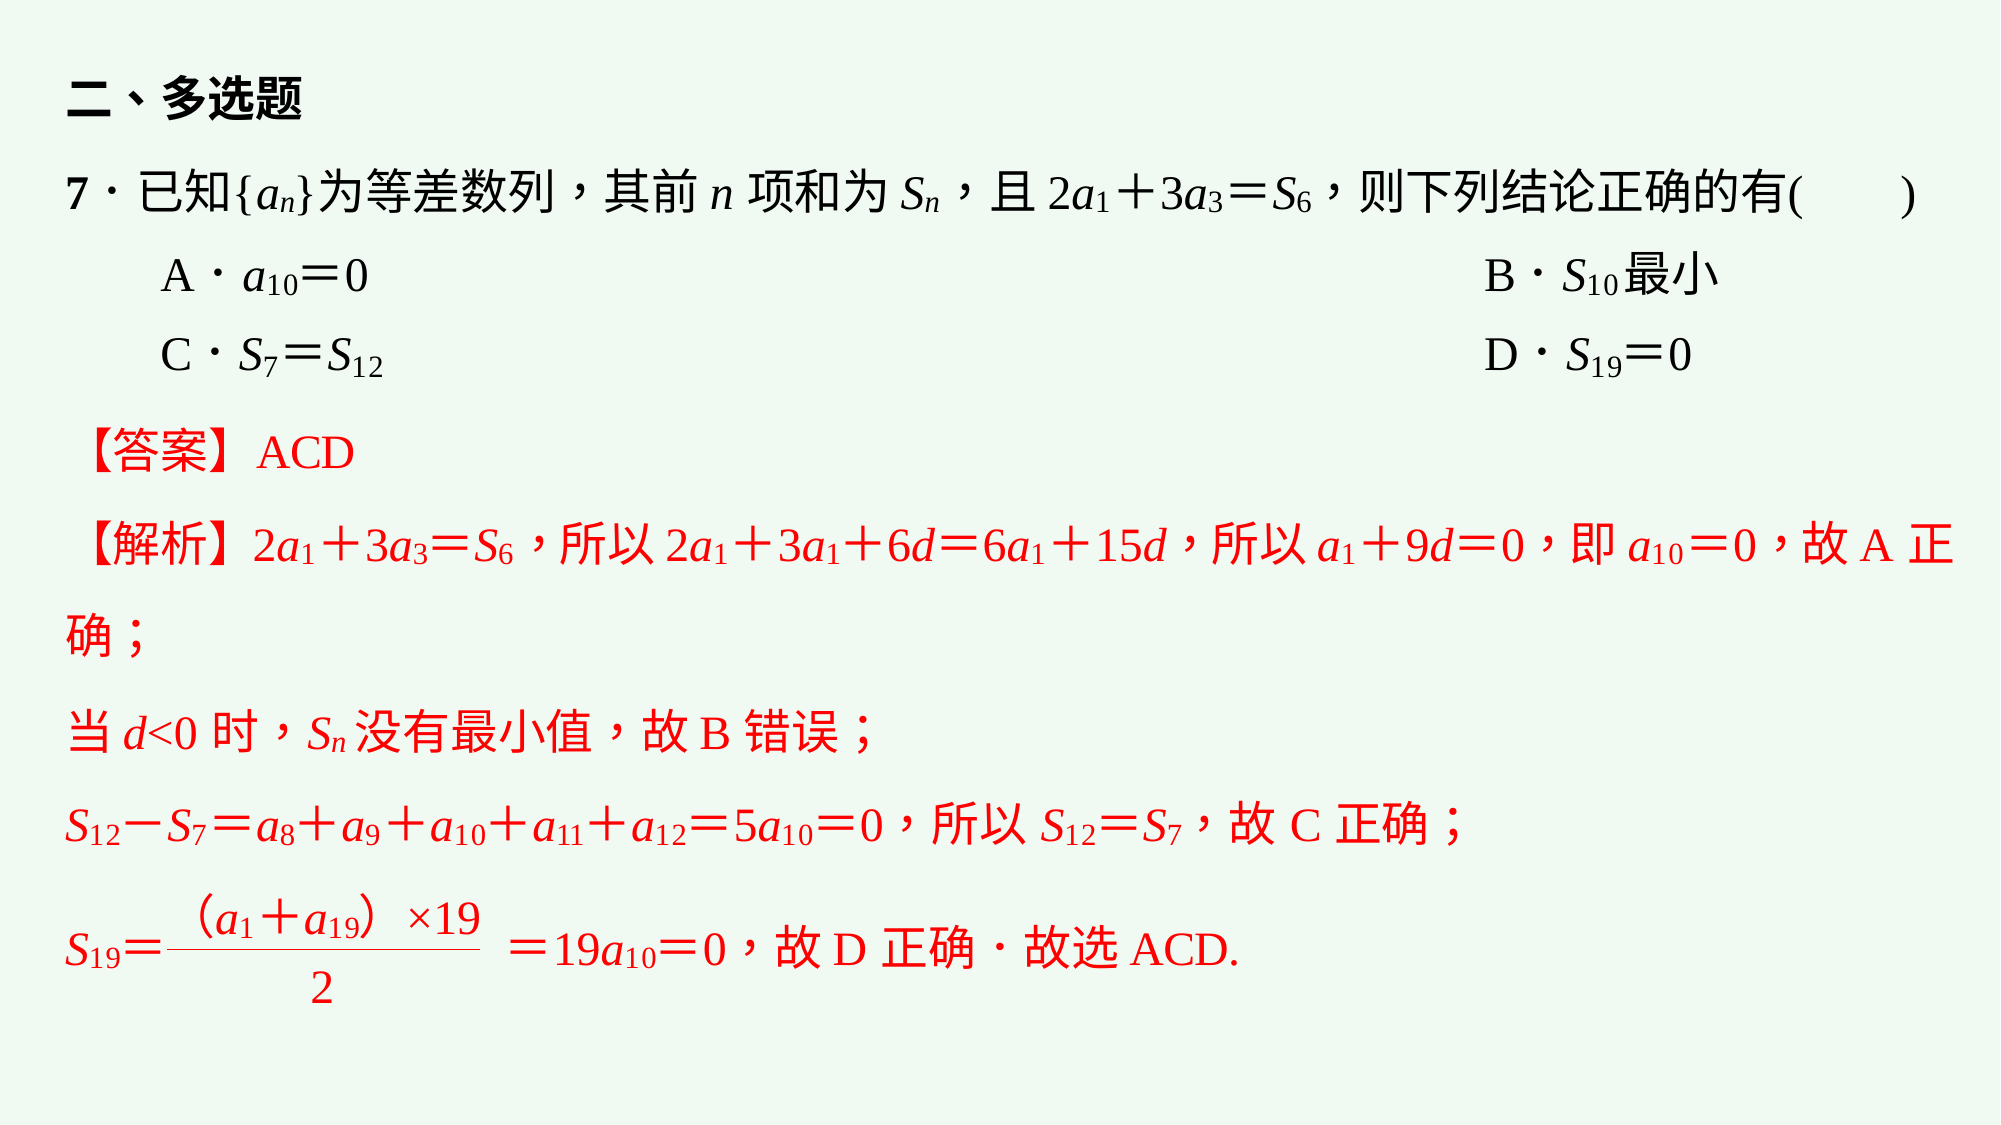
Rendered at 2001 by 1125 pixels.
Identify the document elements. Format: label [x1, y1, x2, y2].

text_box [64, 420, 1955, 1125]
text_box [64, 67, 1955, 420]
